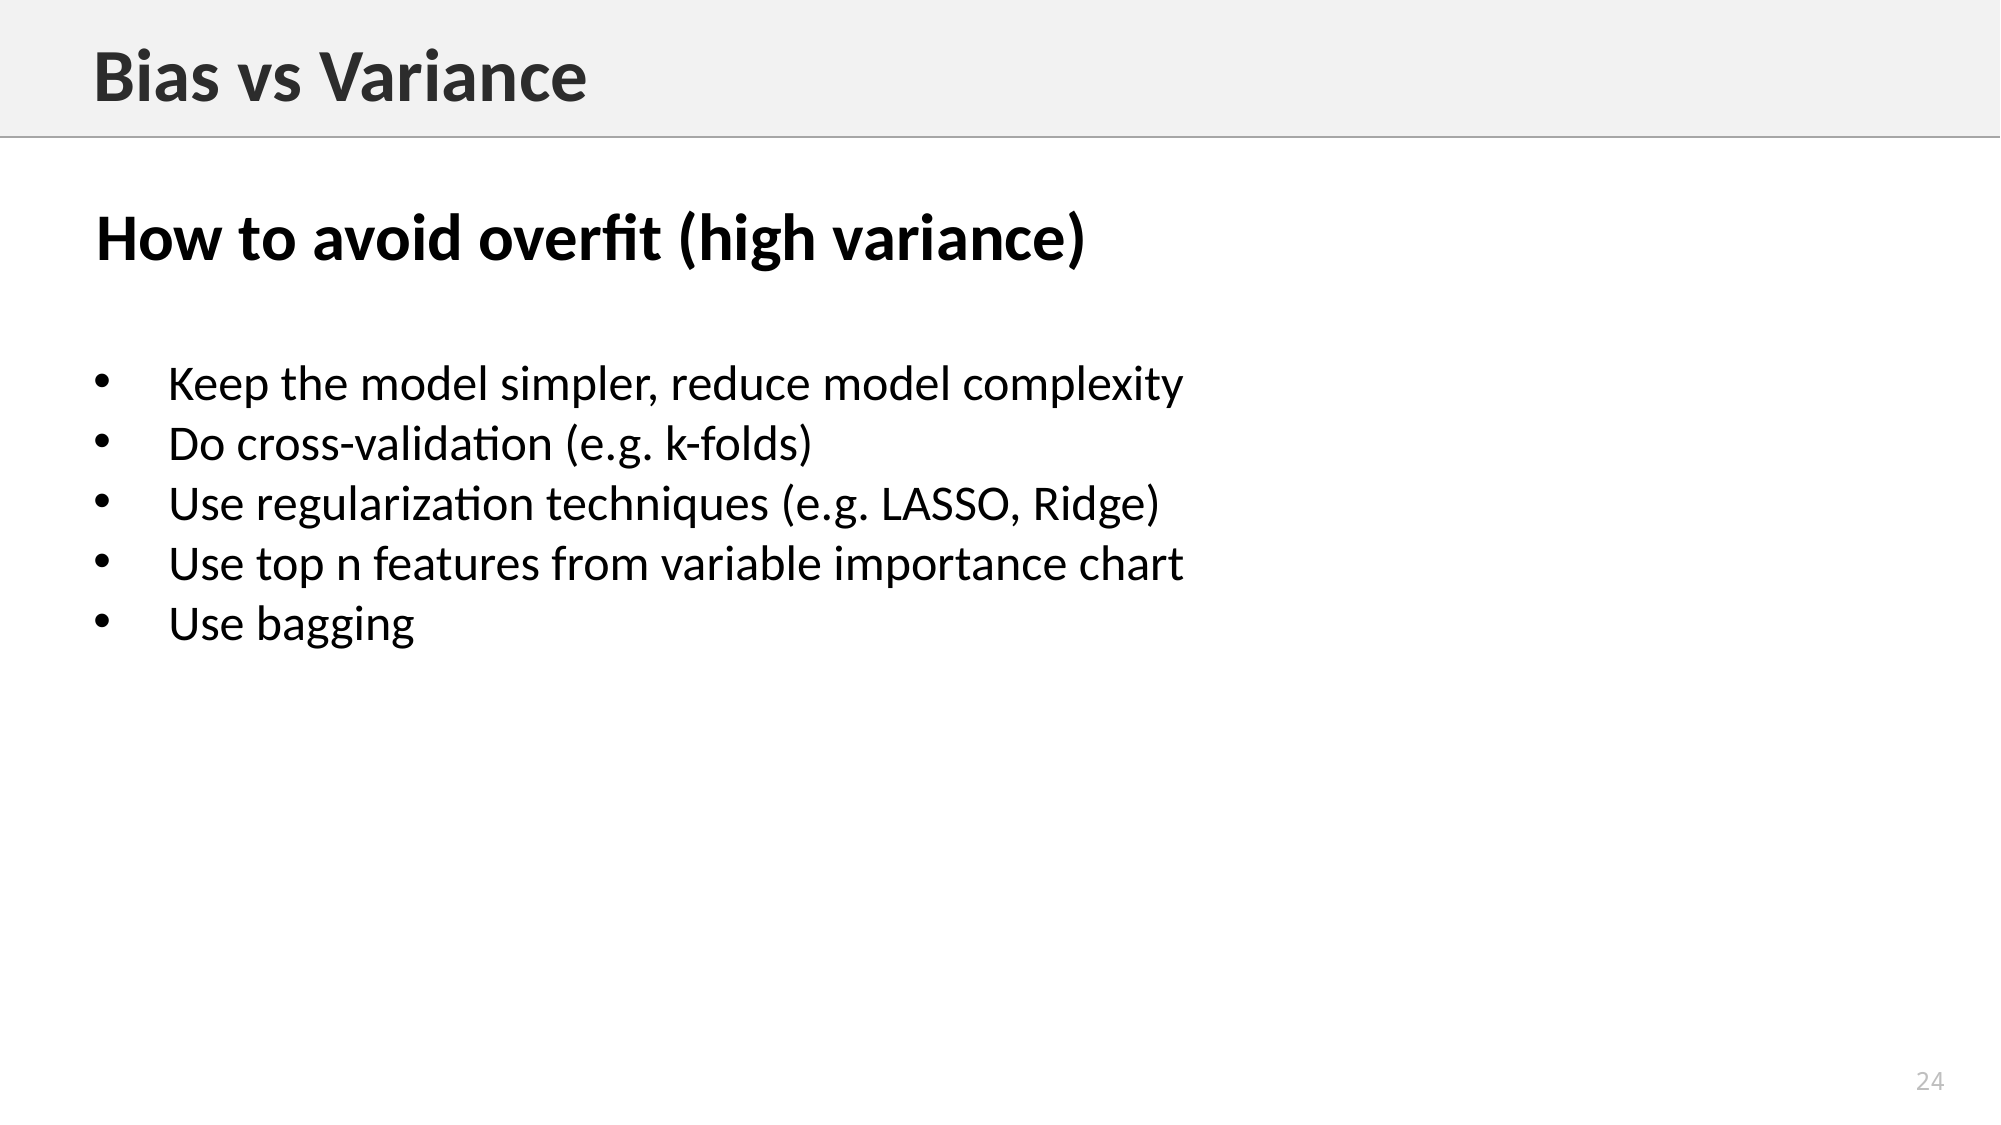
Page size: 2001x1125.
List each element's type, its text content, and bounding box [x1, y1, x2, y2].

text_box Bias vs Variance [78, 19, 1863, 124]
text_box Keep the model simpler, reduce model complexity Do cross-validation (e.g. k-folds) Use regularization techniques (e.g. LASSO, Ridge) Use top n features from variable importance chart Use bagging [78, 342, 1402, 778]
text_box How to avoid overfit (high variance) [81, 186, 1733, 281]
